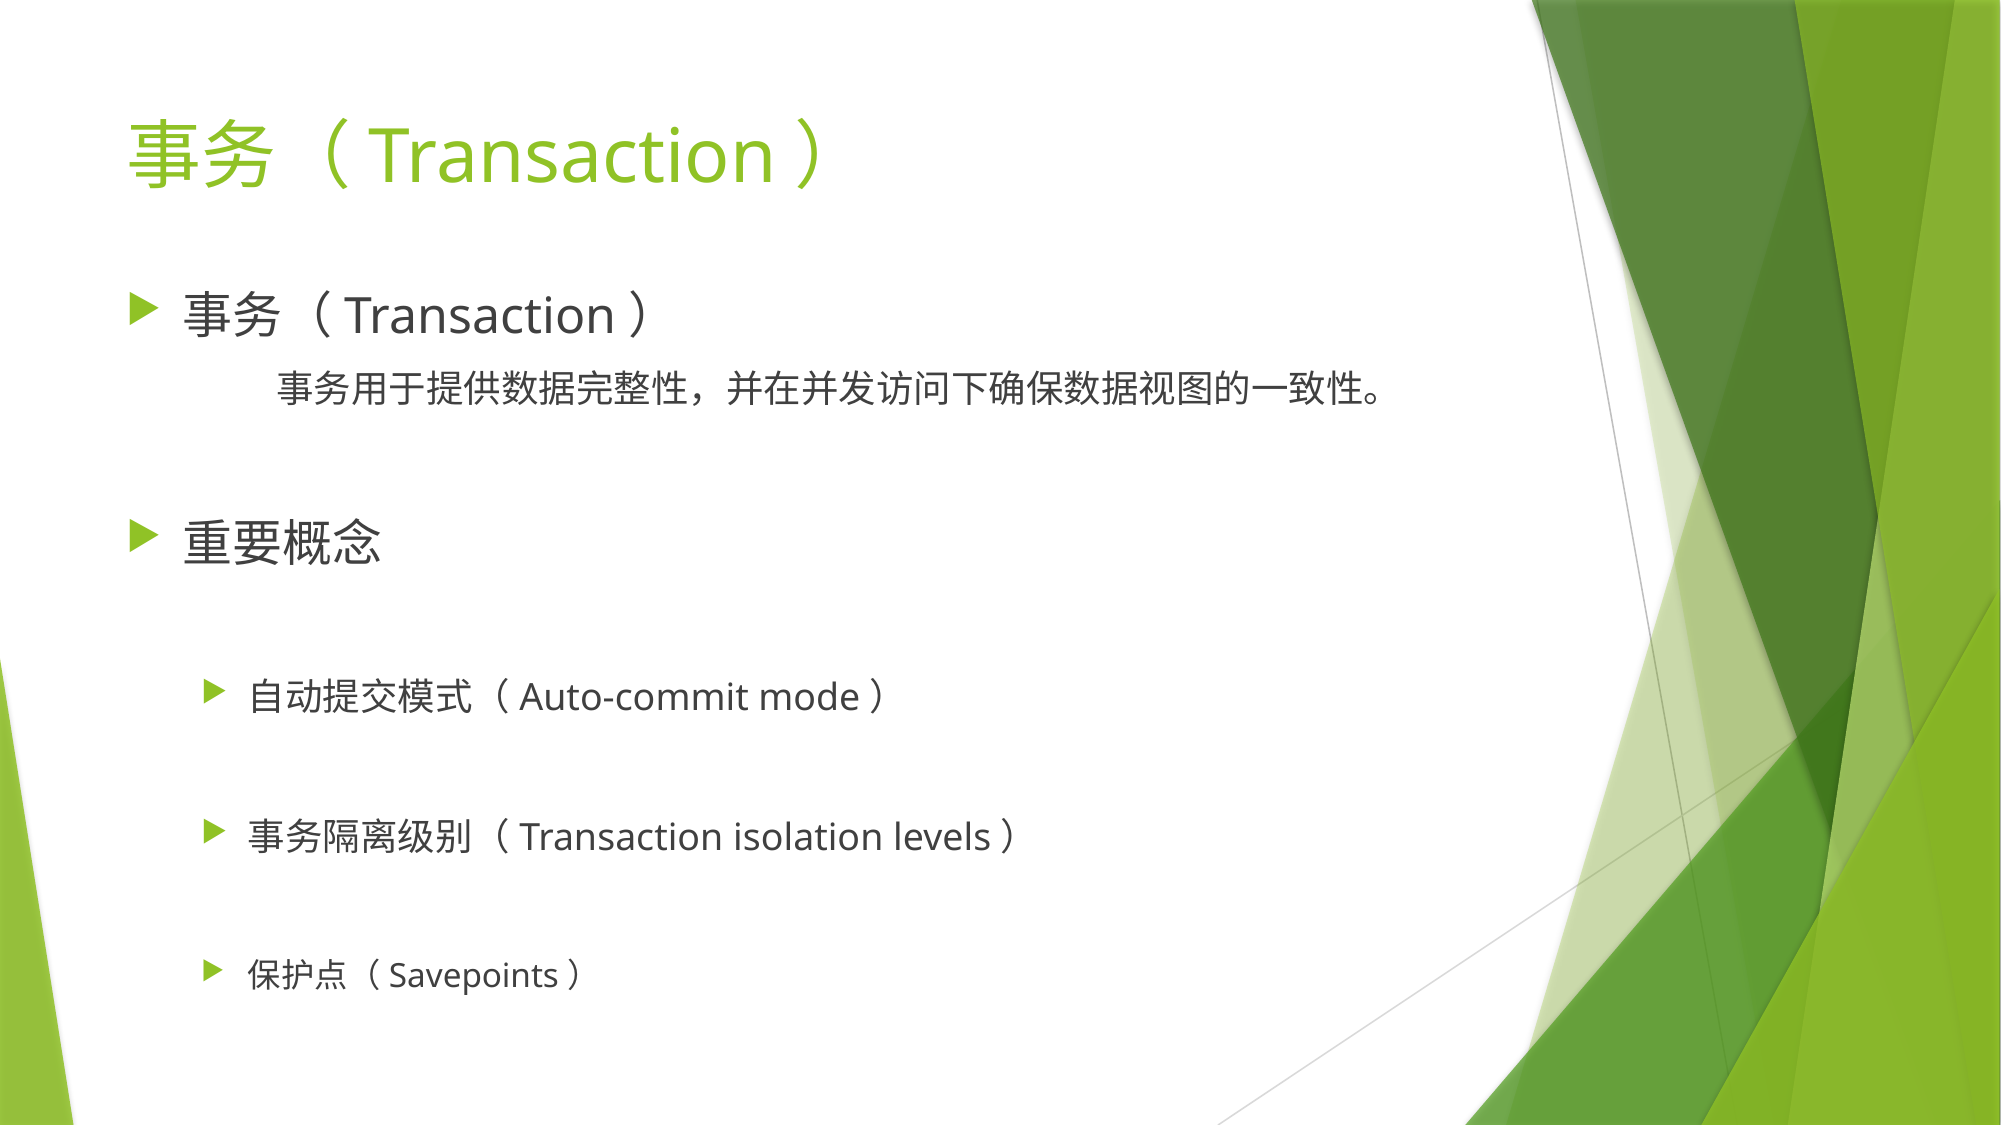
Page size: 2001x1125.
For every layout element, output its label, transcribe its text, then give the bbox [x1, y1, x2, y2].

list 事务（Transaction） 事务用于提供数据完整性，并在并发访问下确保数据视图的一致性。 重要概念 自动提交模式（Auto-commit mode） 事务隔离级别（Transaction isolation levels） 保护点（Savepoints） [111, 276, 1755, 1051]
title 事务（Transaction） [111, 99, 1522, 276]
